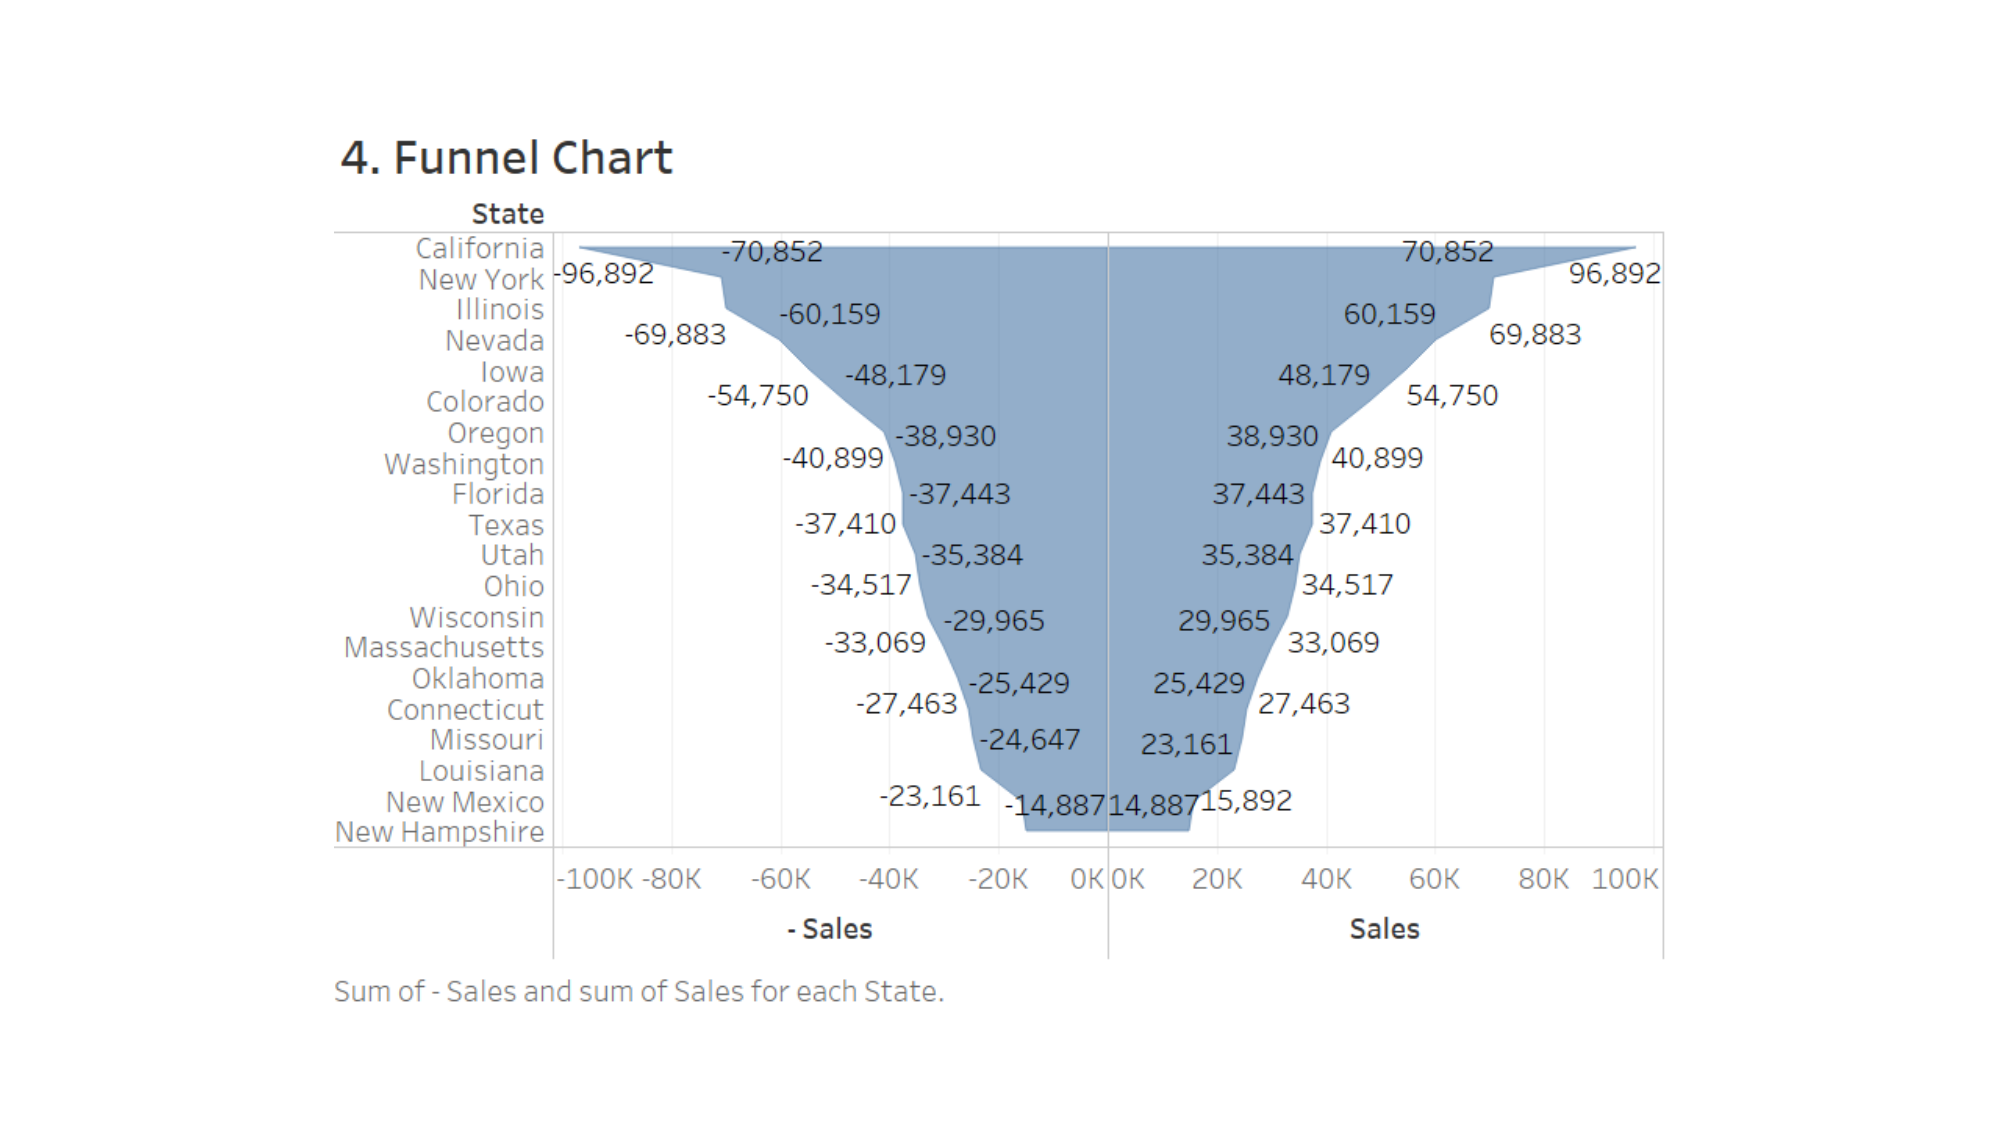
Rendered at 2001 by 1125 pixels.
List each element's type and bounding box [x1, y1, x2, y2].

picture [334, 113, 1666, 1011]
